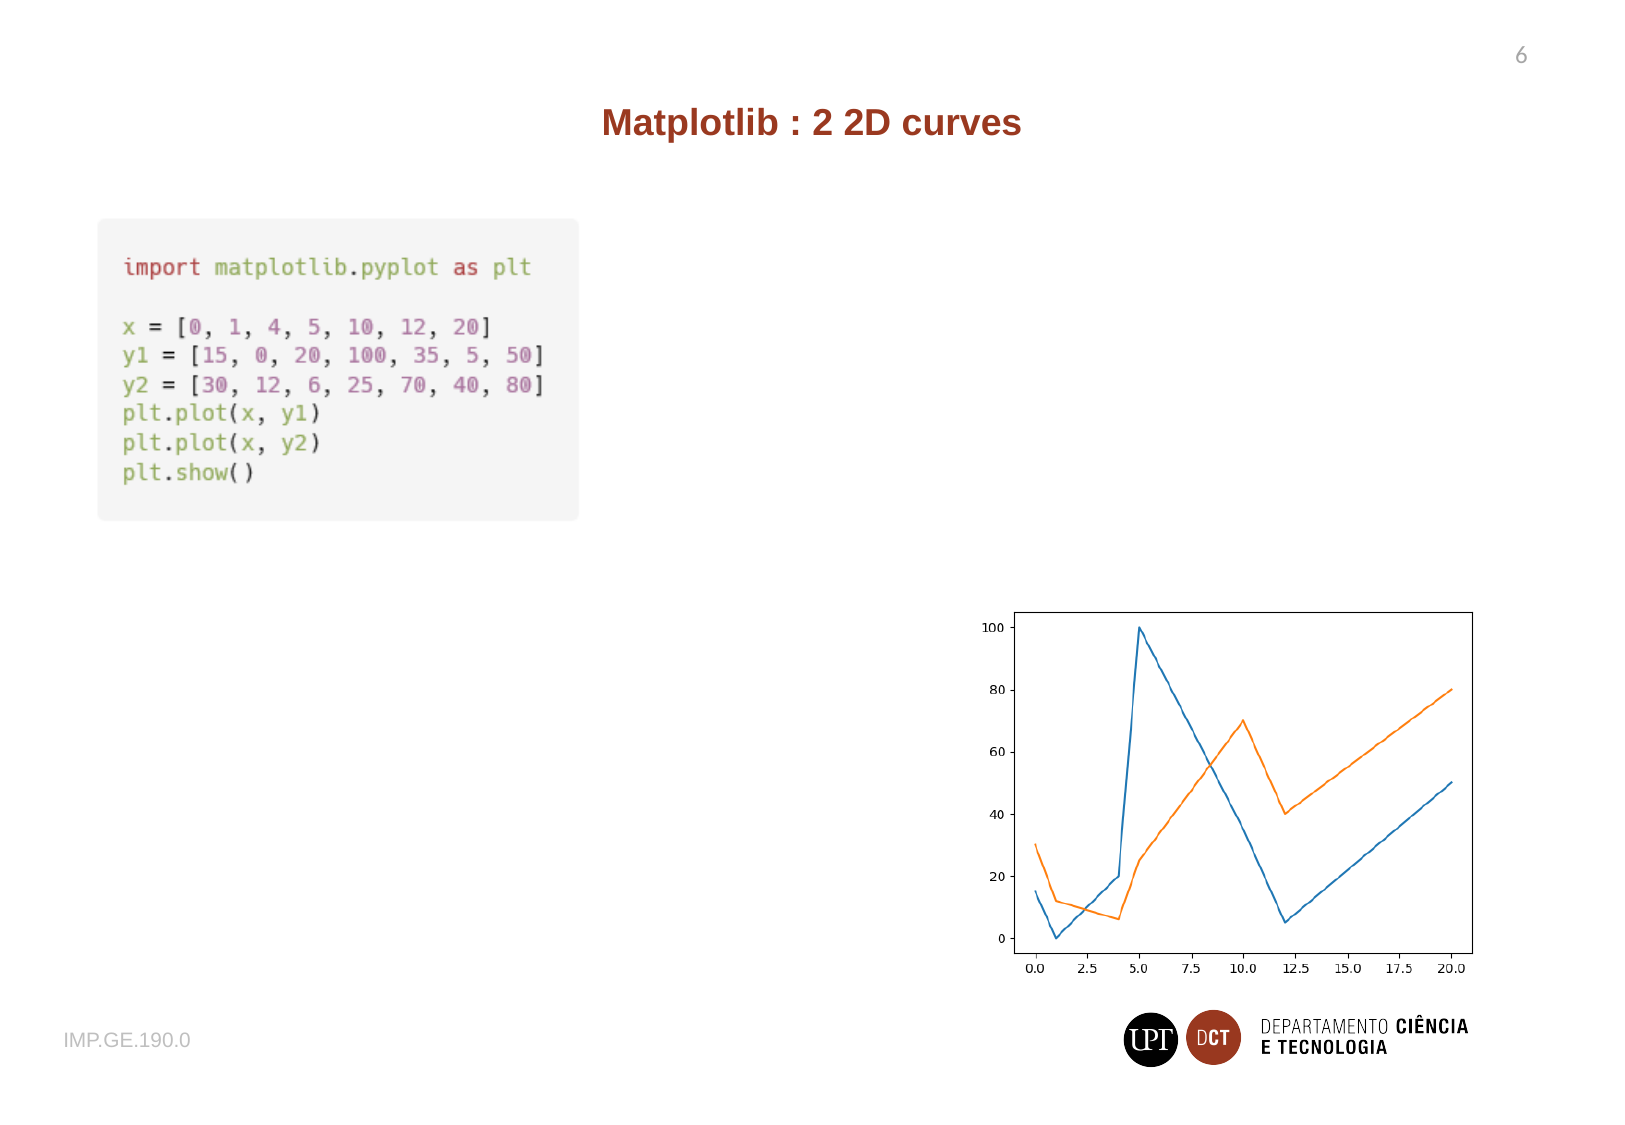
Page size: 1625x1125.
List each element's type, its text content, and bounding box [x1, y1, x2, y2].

picture [90, 211, 587, 529]
text_box Matplotlib : 2 2D curves [0, 90, 1625, 151]
text_box IMP.GE.190.0 [48, 1019, 206, 1060]
slide_number 6 [1164, 31, 1543, 91]
picture [939, 558, 1531, 1081]
